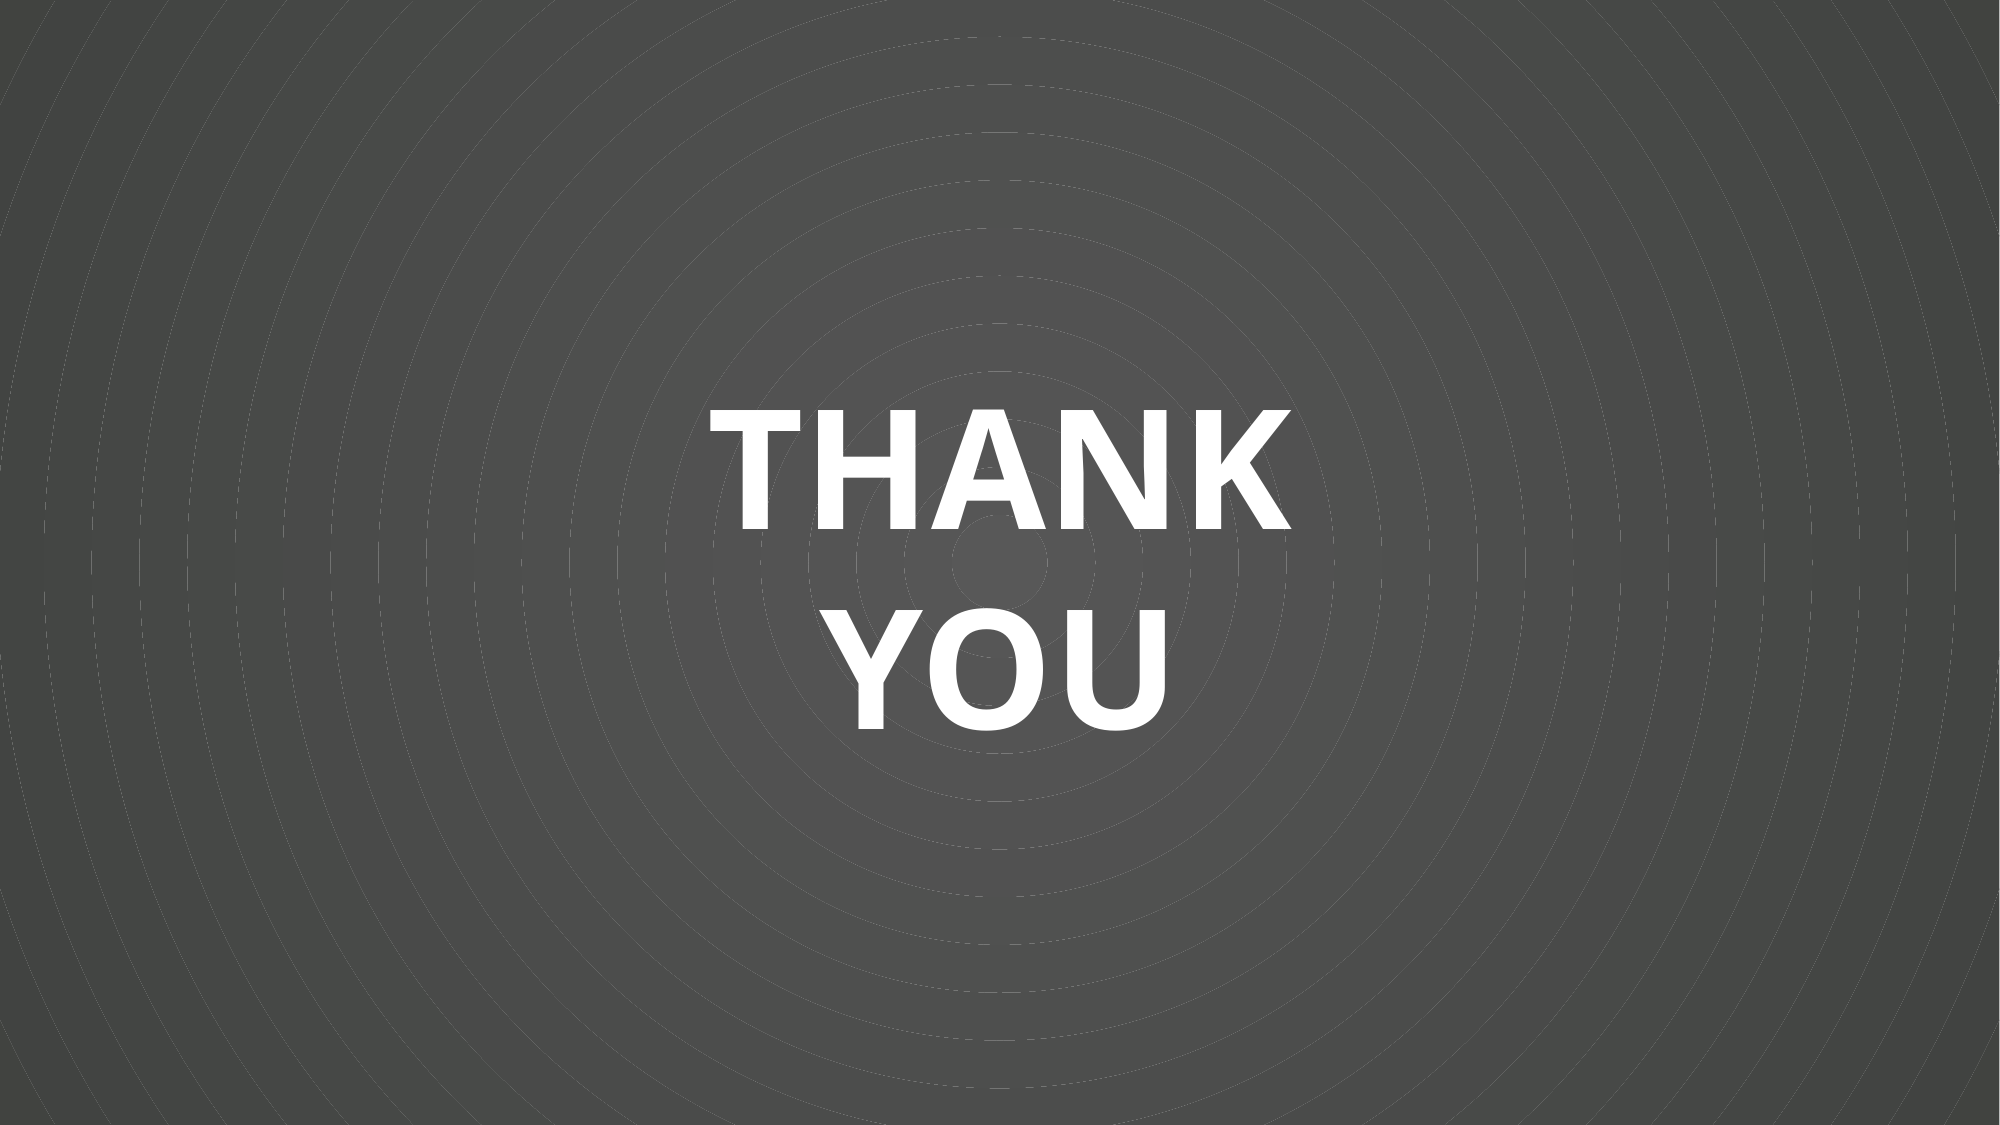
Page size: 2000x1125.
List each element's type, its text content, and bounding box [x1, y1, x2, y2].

text_box THANK YOU [423, 355, 1576, 770]
